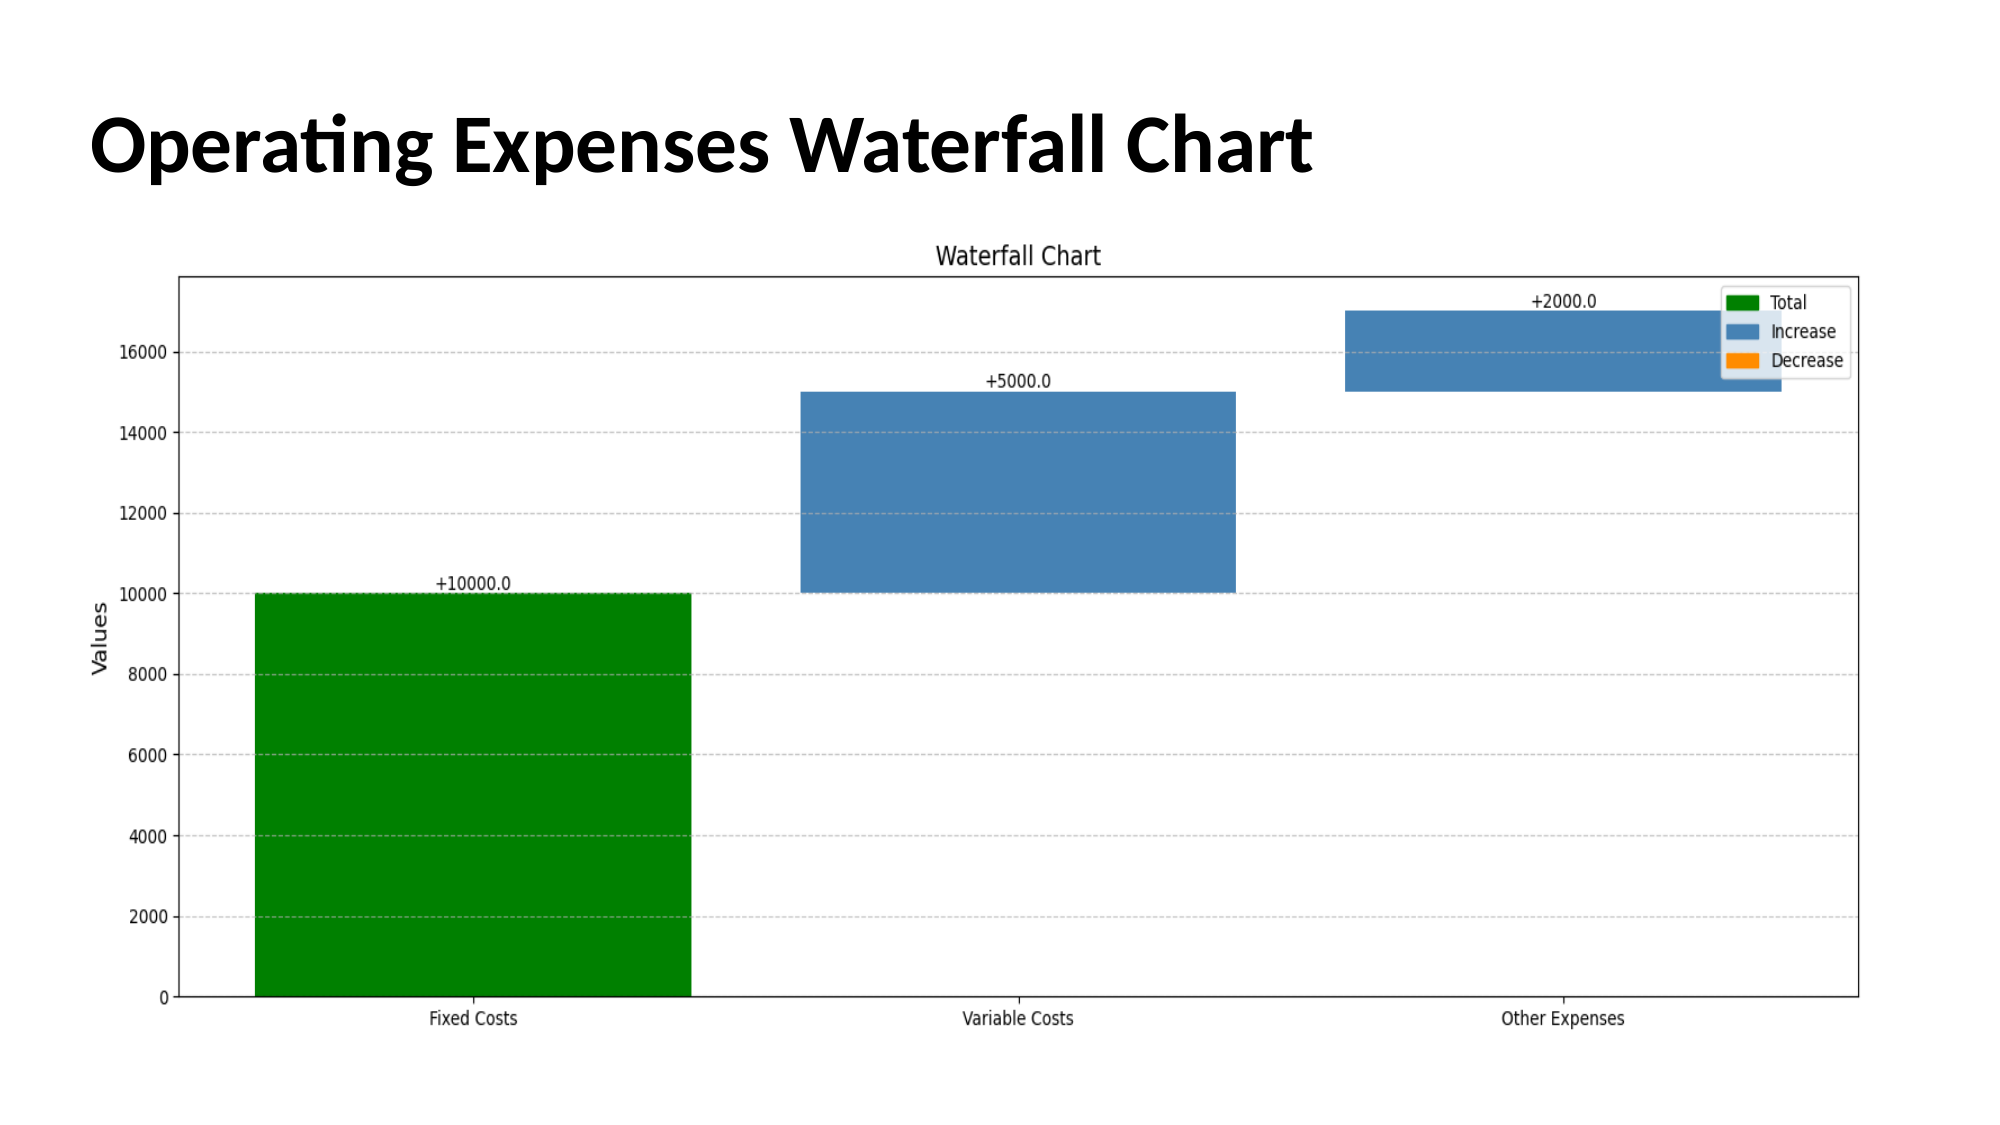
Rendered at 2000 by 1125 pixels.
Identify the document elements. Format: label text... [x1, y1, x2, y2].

picture [74, 224, 1876, 1051]
title Operating Expenses Waterfall Chart [75, 45, 1425, 224]
